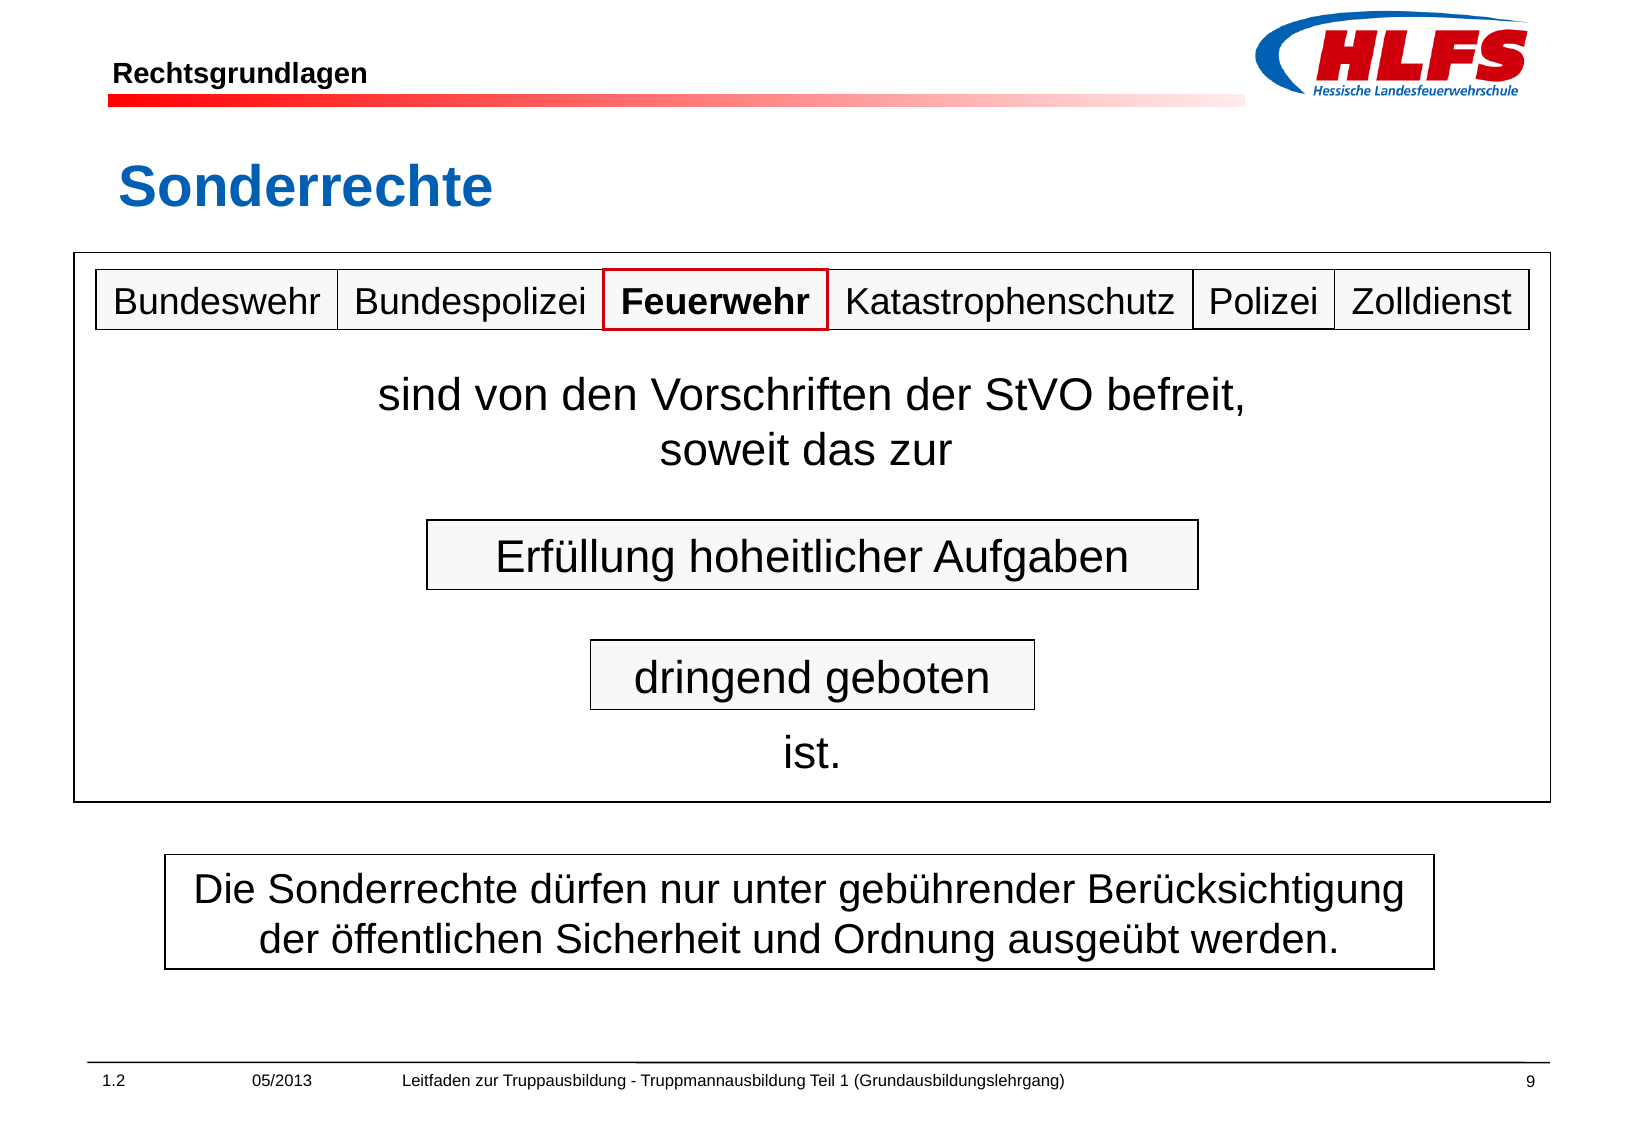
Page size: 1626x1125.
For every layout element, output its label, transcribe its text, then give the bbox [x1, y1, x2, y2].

list Sonderrechte [104, 140, 1521, 236]
text_box Die Sonderrechte dürfen nur unter gebührender Berücksichtigung der öffentlichen Sicherheit und Ordnung ausgeübt werden. [165, 854, 1435, 970]
picture [1245, 0, 1538, 107]
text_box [95, 269, 1530, 332]
slide_number 9 [1212, 1062, 1552, 1091]
footer 1.2 05/2013 Leitfaden zur Truppausbildung - Truppmannausbildung Teil 1 (Grundausbildungslehrgang) [87, 1062, 1479, 1089]
text_box [74, 252, 1551, 803]
